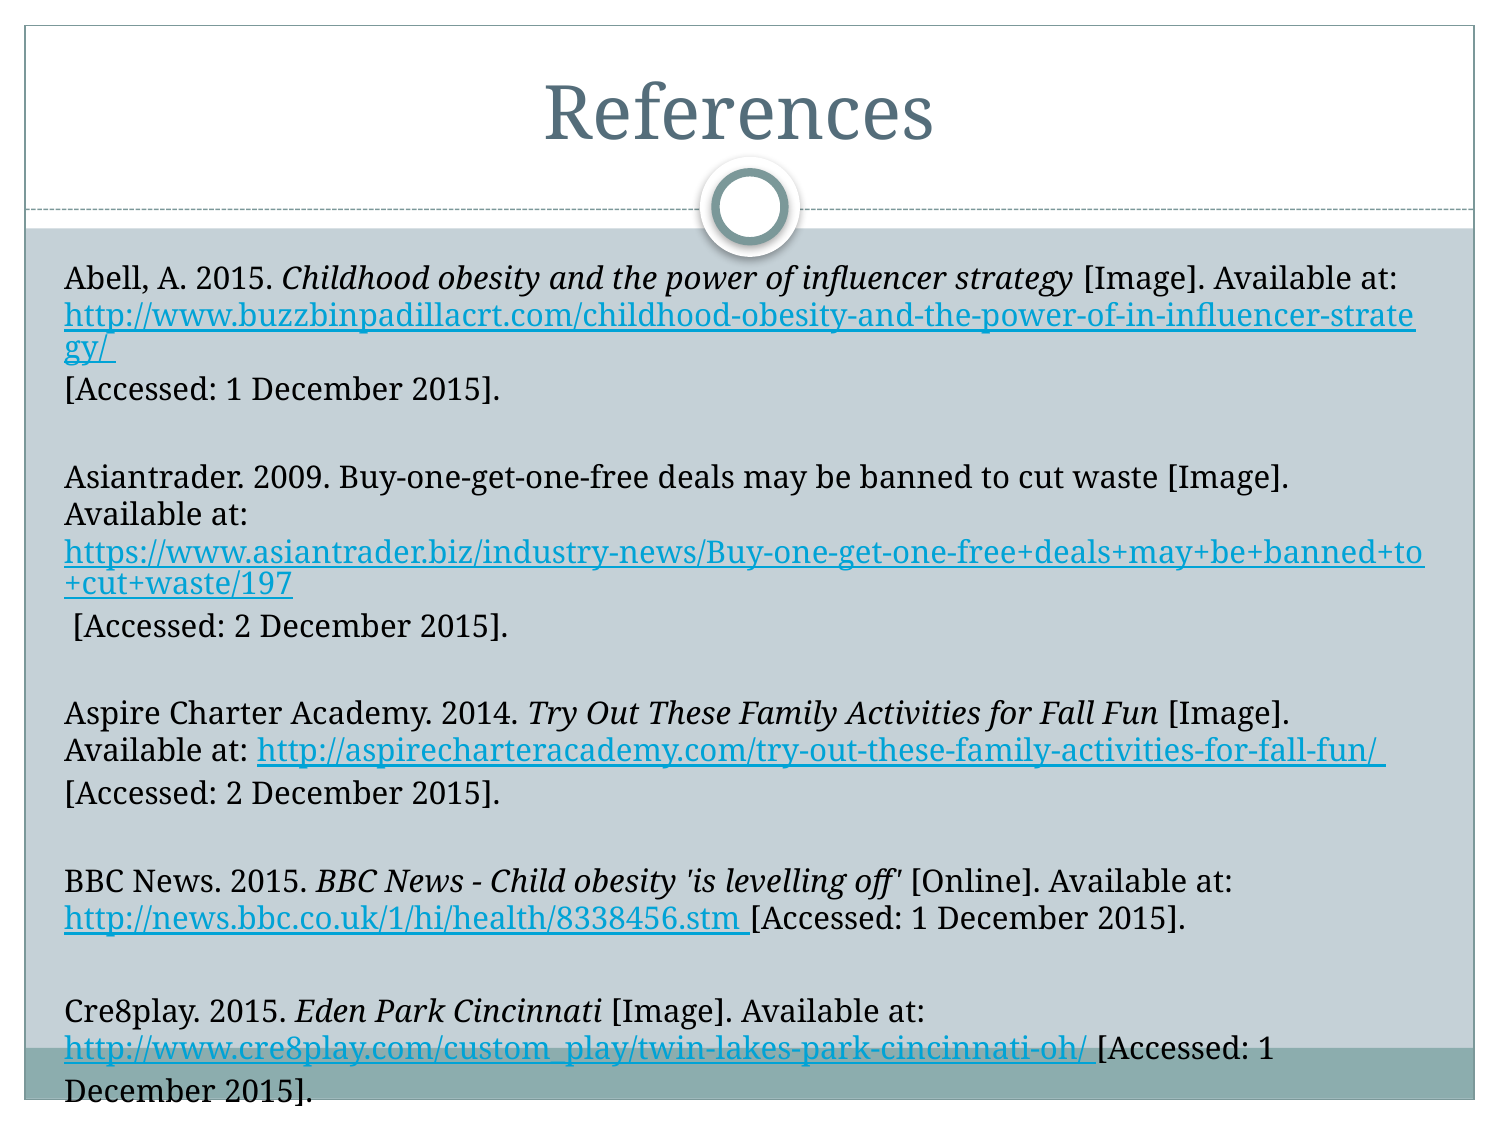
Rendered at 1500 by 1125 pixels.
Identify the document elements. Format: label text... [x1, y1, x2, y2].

title References [49, 37, 1450, 162]
list Abell, A. 2015. Childhood obesity and the power of influencer strategy [Image]. Available at: http://www.buzzbinpadillacrt.com/childhood-obesity-and-the-power-of-in-influencer-strategy/ [Accessed: 1 December 2015]. Asiantrader. 2009. Buy-one-get-one-free deals may be banned to cut waste [Image]. Available at: https://www.asiantrader.biz/industry-news/Buy-one-get-one-free+deals+may+be+banned+to+cut+waste/197 [Accessed: 2 December 2015]. Aspire Charter Academy. 2014. Try Out These Family Activities for Fall Fun [Image]. Available at: http://aspirecharteracademy.com/try-out-these-family-activities-for-fall-fun/ [Accessed: 2 December 2015]. BBC News. 2015. BBC News - Child obesity 'is levelling off' [Online]. Available at: http://news.bbc.co.uk/1/hi/health/8338456.stm [Accessed: 1 December 2015]. Cre8play. 2015. Eden Park Cincinnati [Image]. Available at: http://www.cre8play.com/custom_play/twin-lakes-park-cincinnati-oh/ [Accessed: 1 December 2015]. [49, 250, 1445, 1023]
